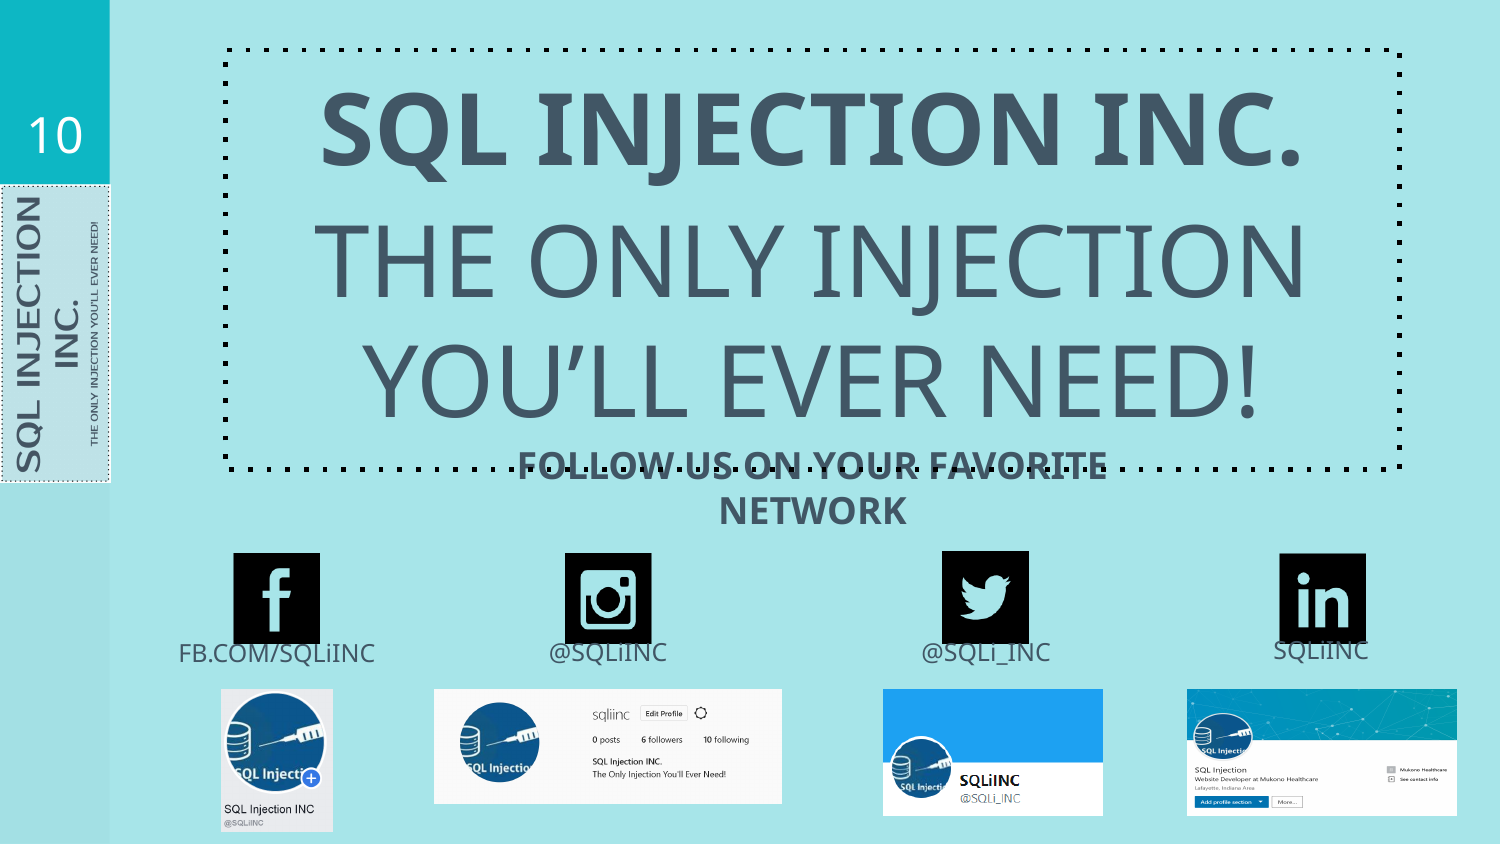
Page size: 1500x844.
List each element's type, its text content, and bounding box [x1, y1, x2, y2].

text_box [127, 49, 1437, 703]
picture [220, 689, 334, 833]
picture [883, 689, 1103, 816]
picture [434, 689, 783, 805]
slide_number ‹#› [0, 0, 110, 187]
picture [0, 185, 205, 483]
picture [1187, 689, 1457, 816]
